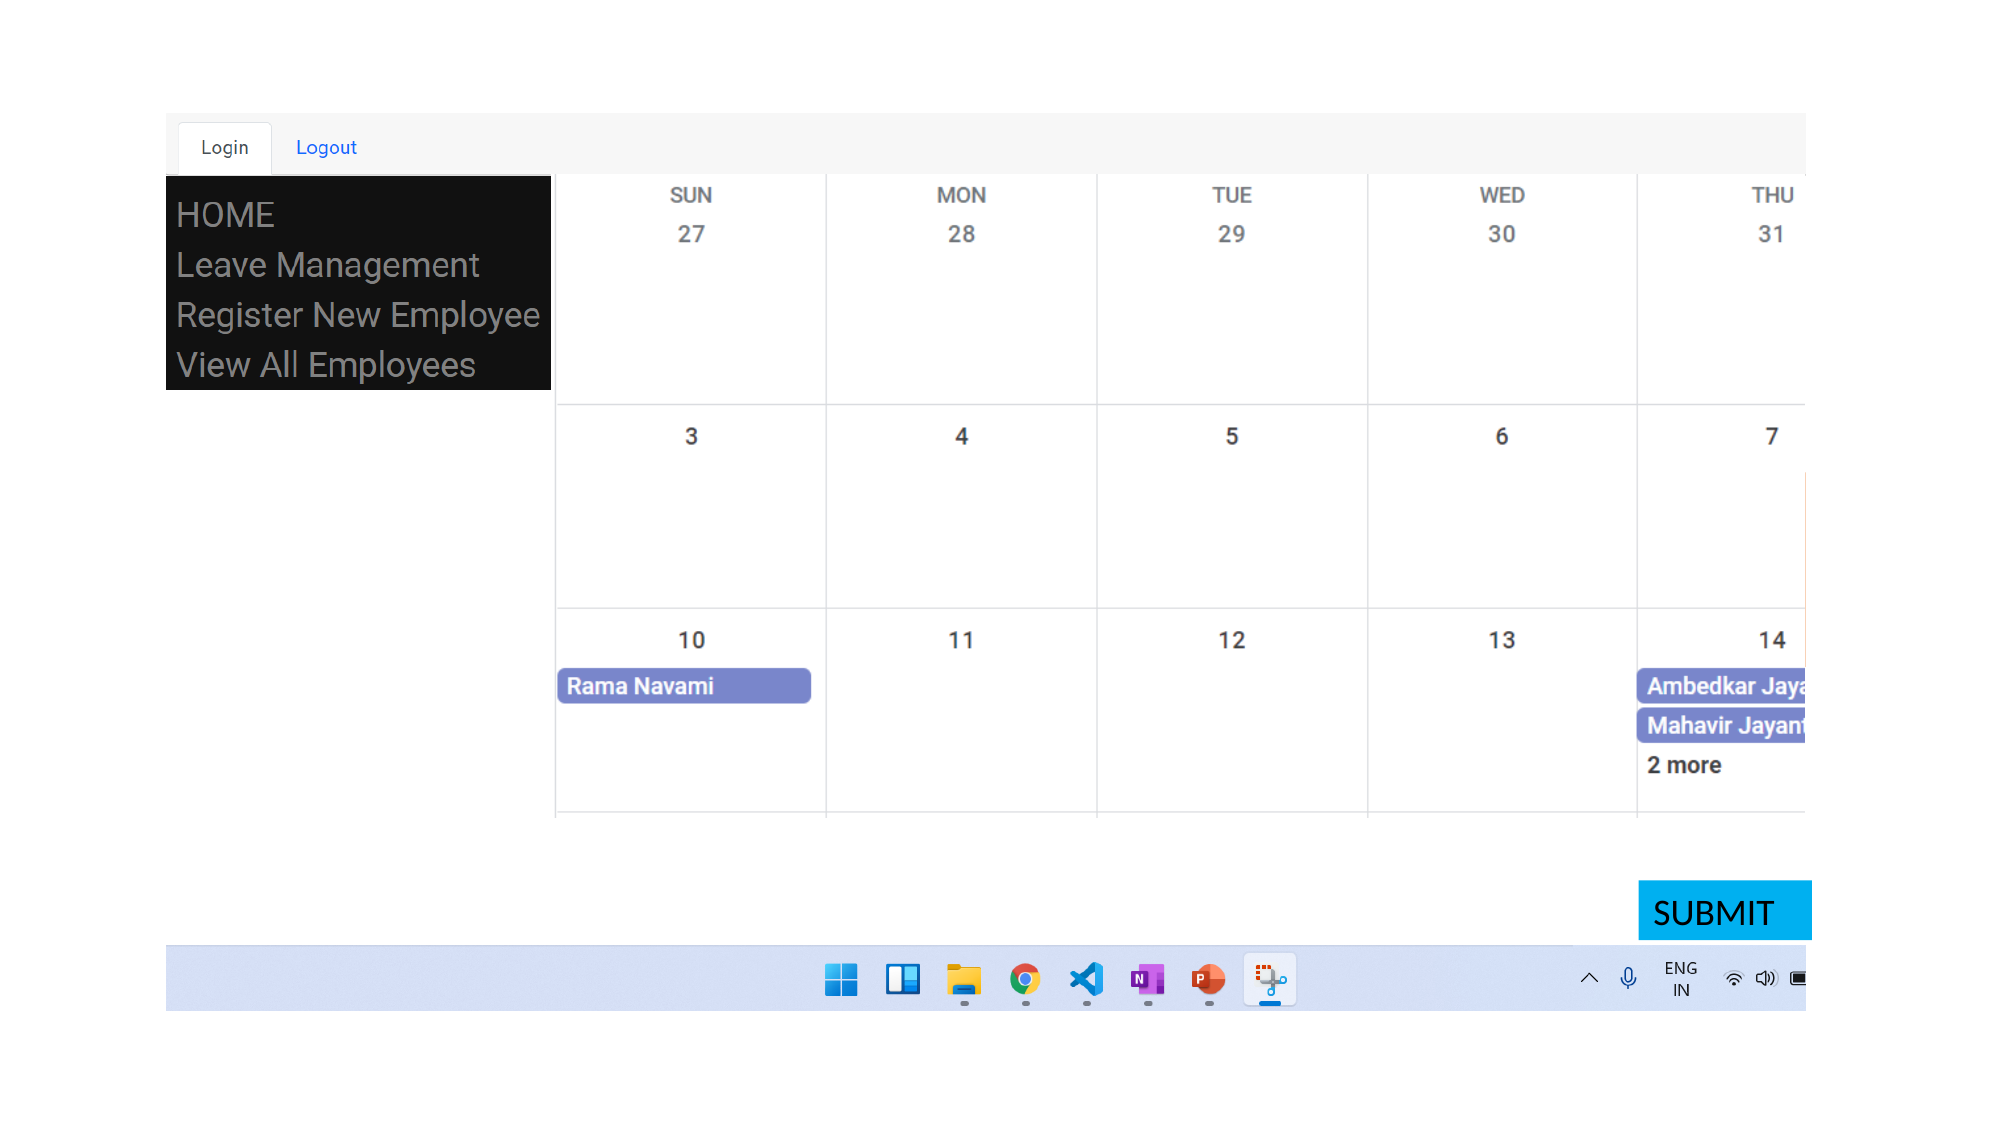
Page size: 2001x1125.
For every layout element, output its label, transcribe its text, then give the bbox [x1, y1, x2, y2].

text_box SUBMIT [1806, 880, 1812, 941]
picture [166, 113, 1806, 1012]
